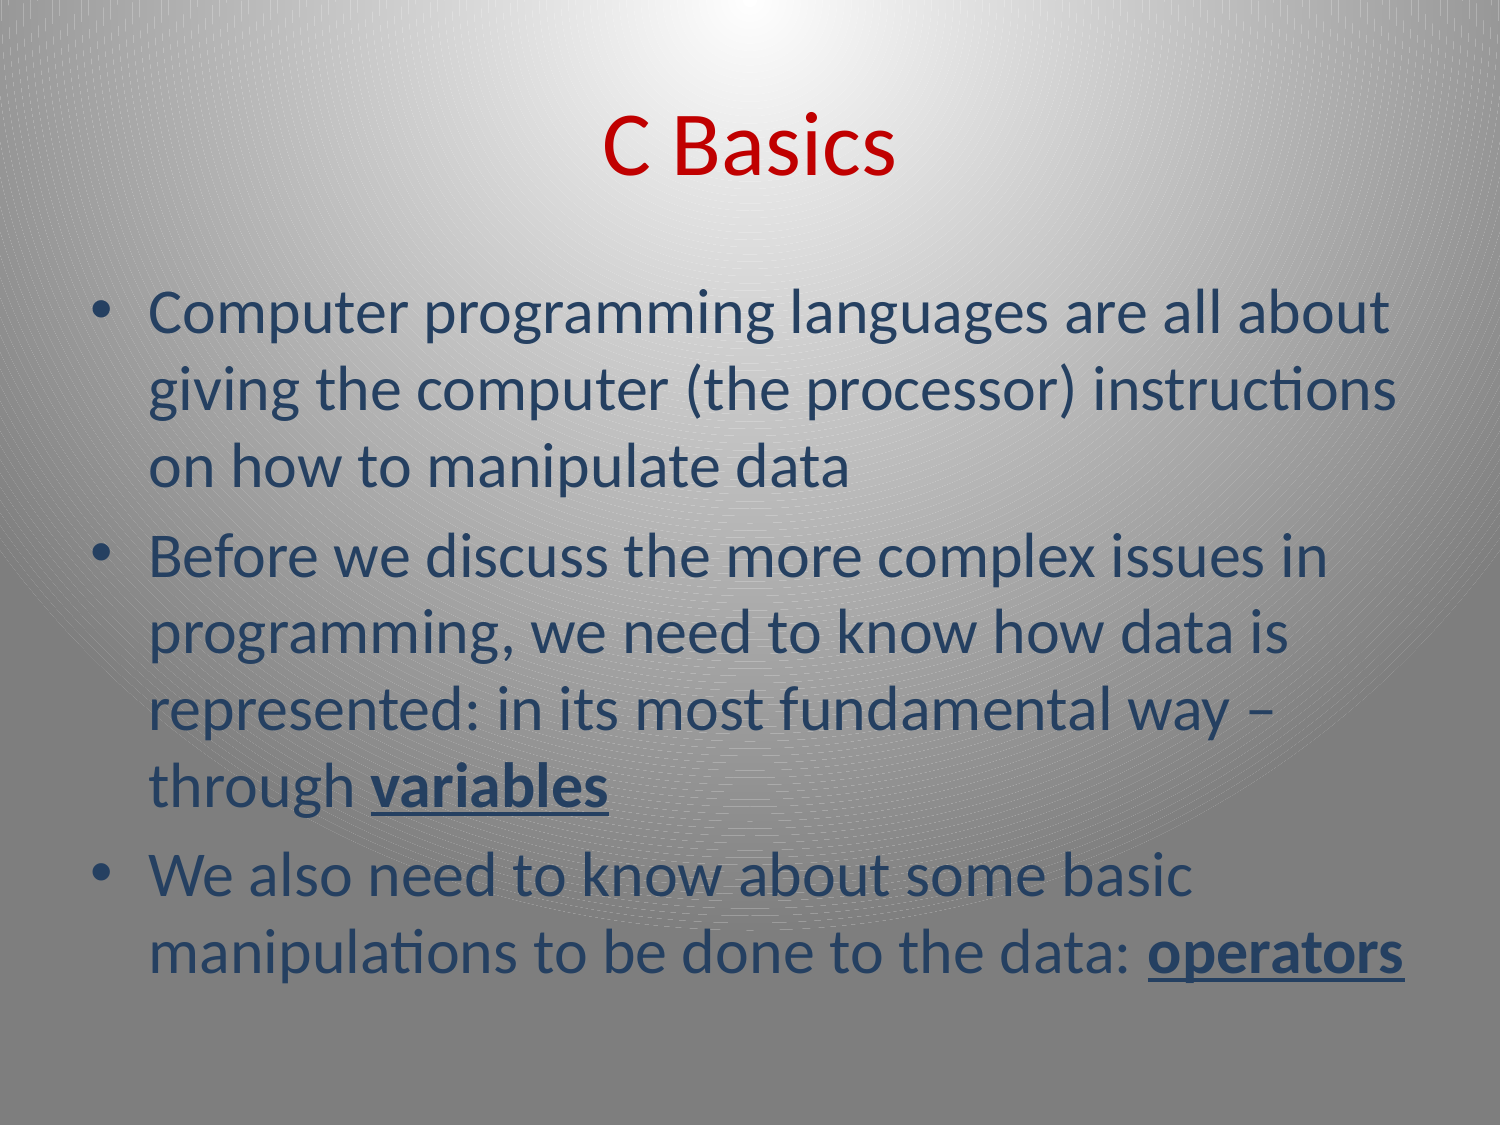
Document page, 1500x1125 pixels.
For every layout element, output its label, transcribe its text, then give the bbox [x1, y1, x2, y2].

title C Basics [75, 45, 1425, 233]
list Computer programming languages are all about giving the computer (the processor) instructions on how to manipulate data Before we discuss the more complex issues in programming, we need to know how data is represented: in its most fundamental way – through variables We also need to know about some basic manipulations to be done to the data: operators [75, 262, 1425, 1005]
